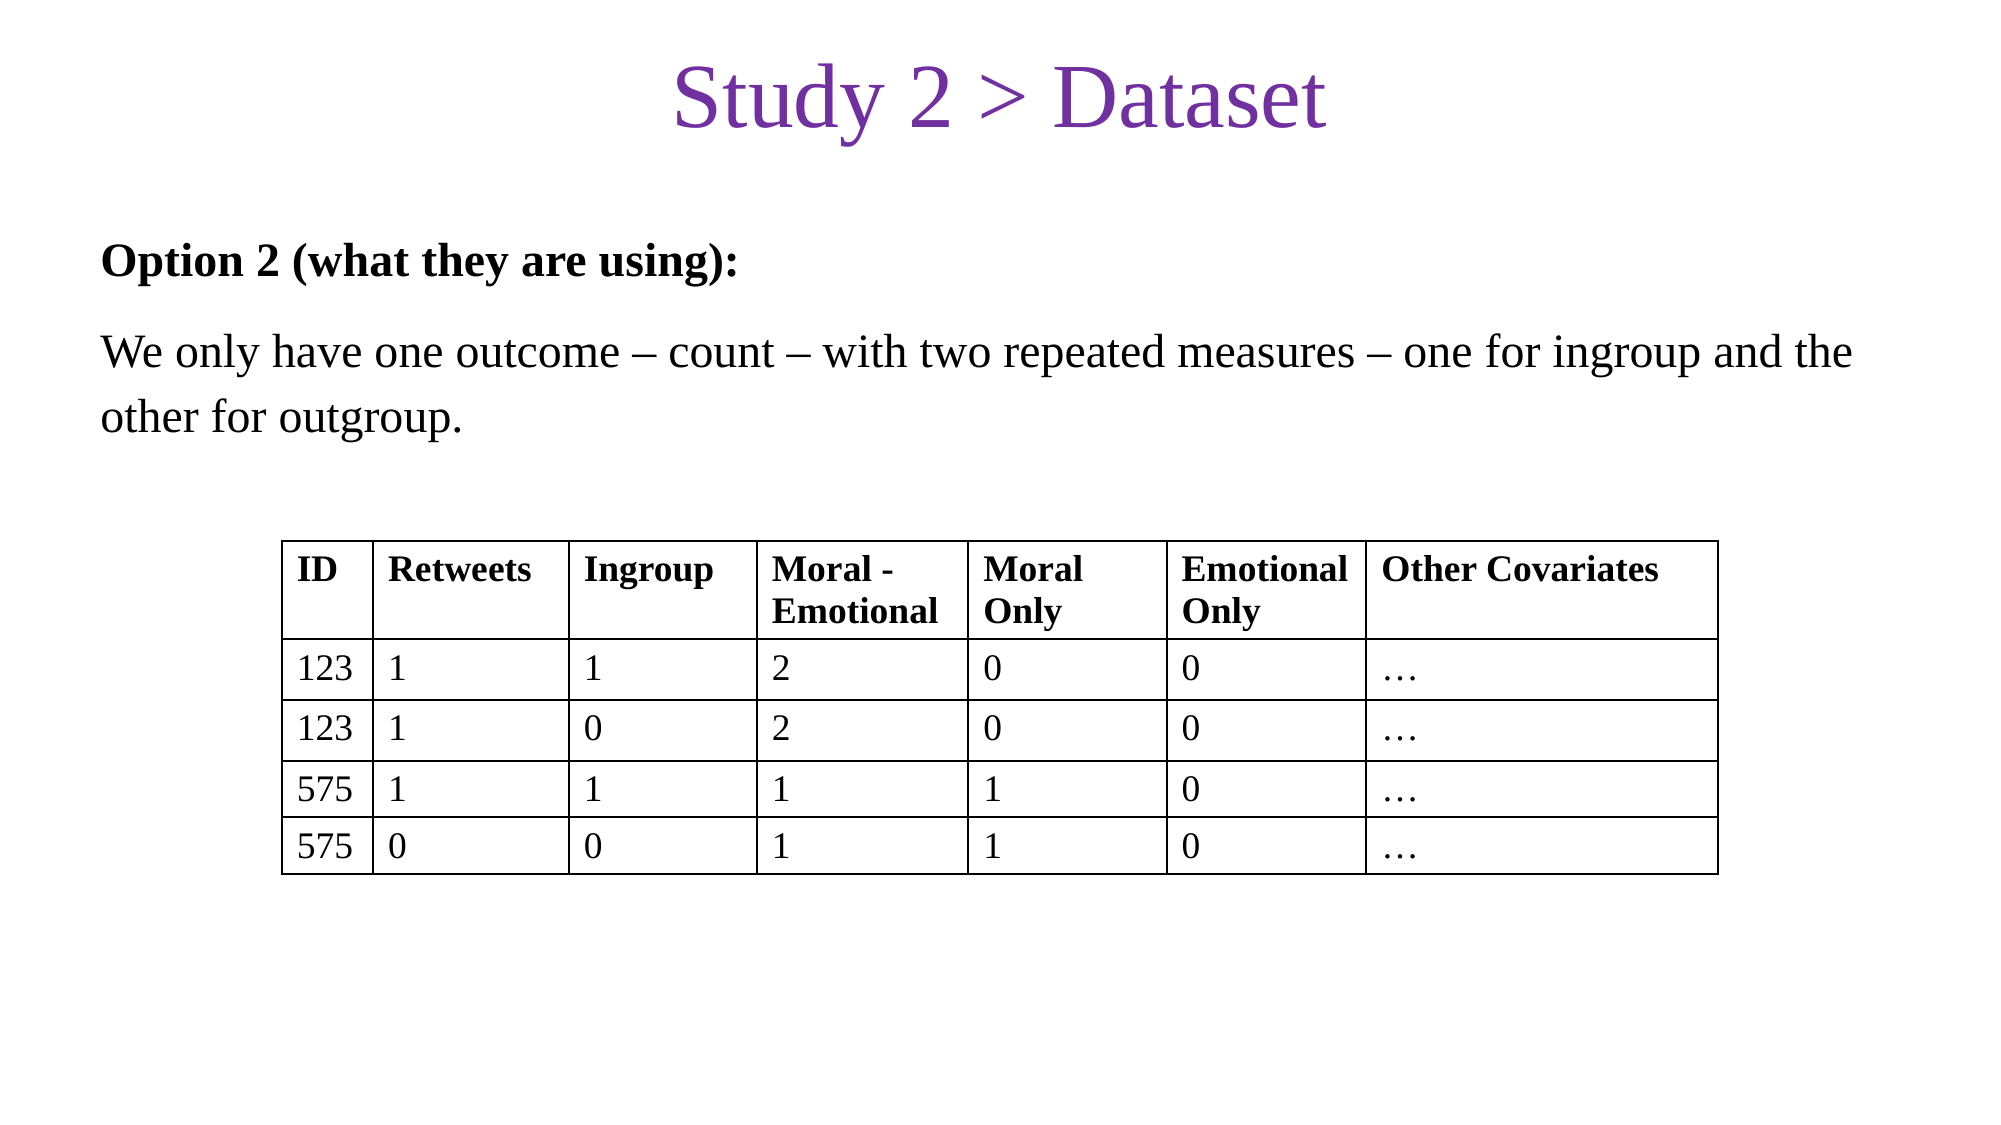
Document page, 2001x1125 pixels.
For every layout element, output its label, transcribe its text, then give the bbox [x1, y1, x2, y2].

text_box Study 2 > Dataset [137, 3, 1863, 193]
list Option 2 (what they are using): We only have one outcome – count – with two repeated measures – one for ingroup and the other for outgroup. [85, 213, 1915, 1061]
